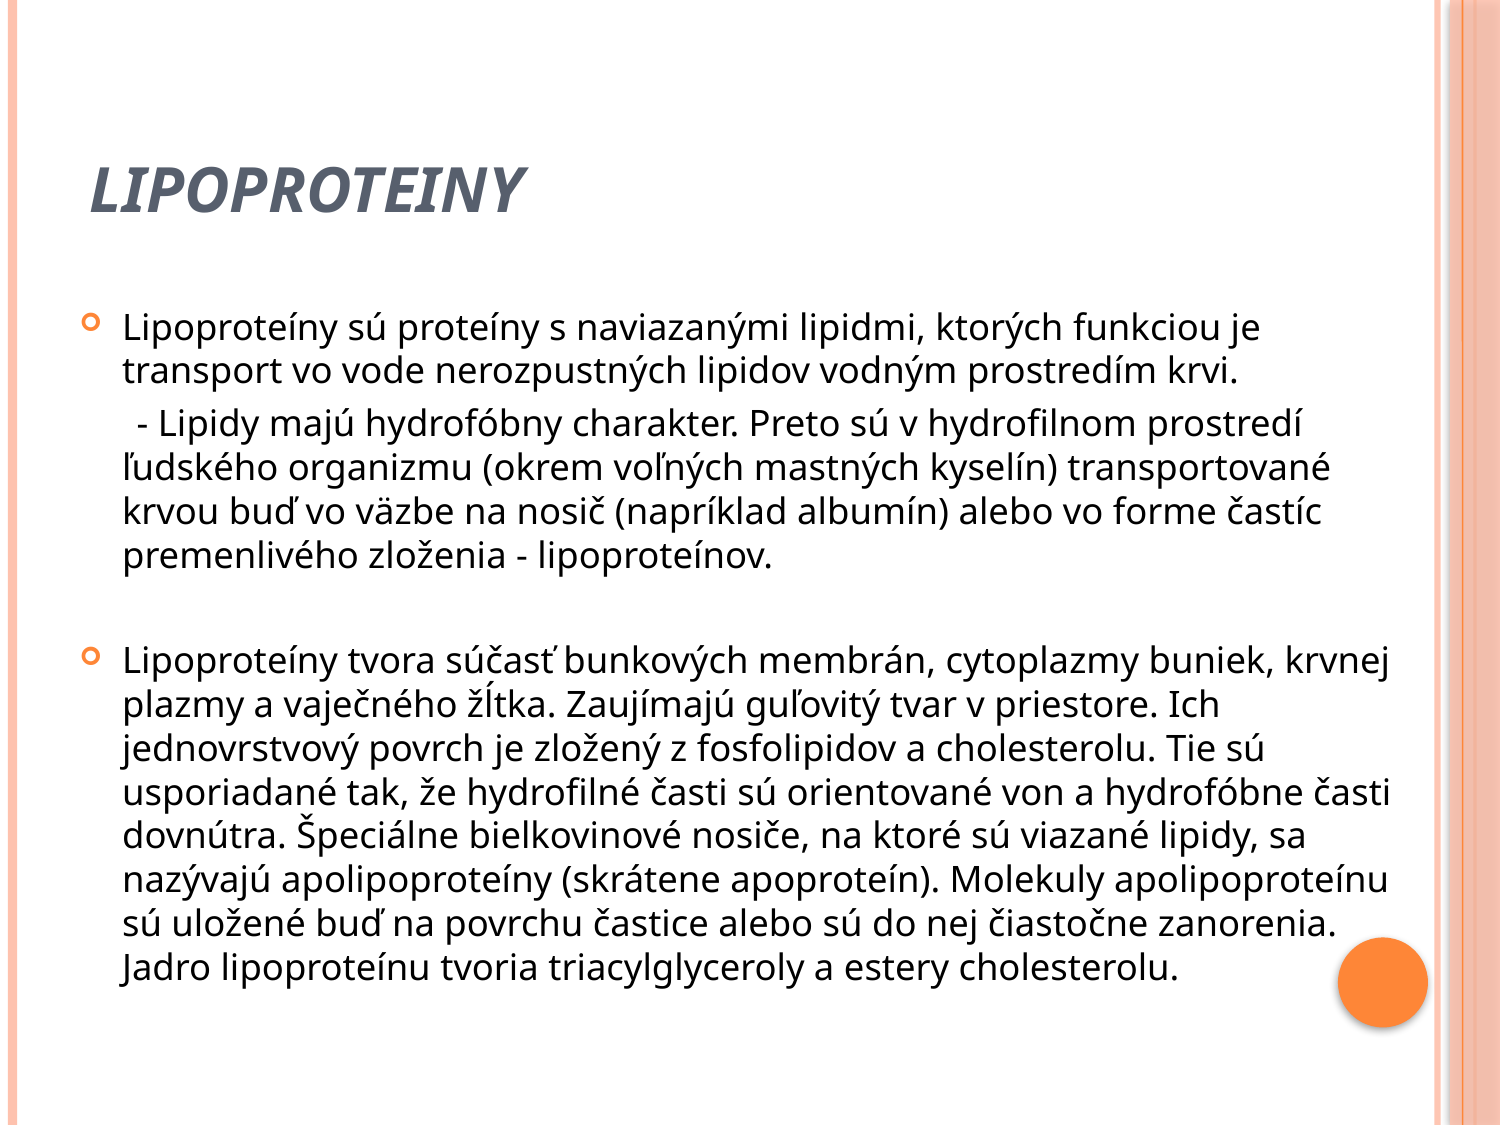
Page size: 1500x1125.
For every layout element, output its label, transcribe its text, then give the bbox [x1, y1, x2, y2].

list Lipoproteíny sú proteíny s naviazanými lipidmi, ktorých funkciou je transport vo vode nerozpustných lipidov vodným prostredím krvi. - Lipidy majú hydrofóbny charakter. Preto sú v hydrofilnom prostredí ľudského organizmu (okrem voľných mastných kyselín) transportované krvou buď vo väzbe na nosič (napríklad albumín) alebo vo forme častíc premenlivého zloženia - lipoproteínov. Lipoproteíny tvora súčasť bunkových membrán, cytoplazmy buniek, krvnej plazmy a vaječného žĺtka. Zaujímajú guľovitý tvar v priestore. Ich jednovrstvový povrch je zložený z fosfolipidov a cholesterolu. Tie sú usporiadané tak, že hydrofilné časti sú orientované von a hydrofóbne časti dovnútra. Špeciálne bielkovinové nosiče, na ktoré sú viazané lipidy, sa nazývajú apolipoproteíny (skrátene apoproteín). Molekuly apolipoproteínu sú uložené buď na povrchu častice alebo sú do nej čiastočne zanorenia. Jadro lipoproteínu tvoria triacylglyceroly a estery cholesterolu. [64, 243, 1415, 1047]
title LIPOPROTEINY [75, 45, 1300, 233]
